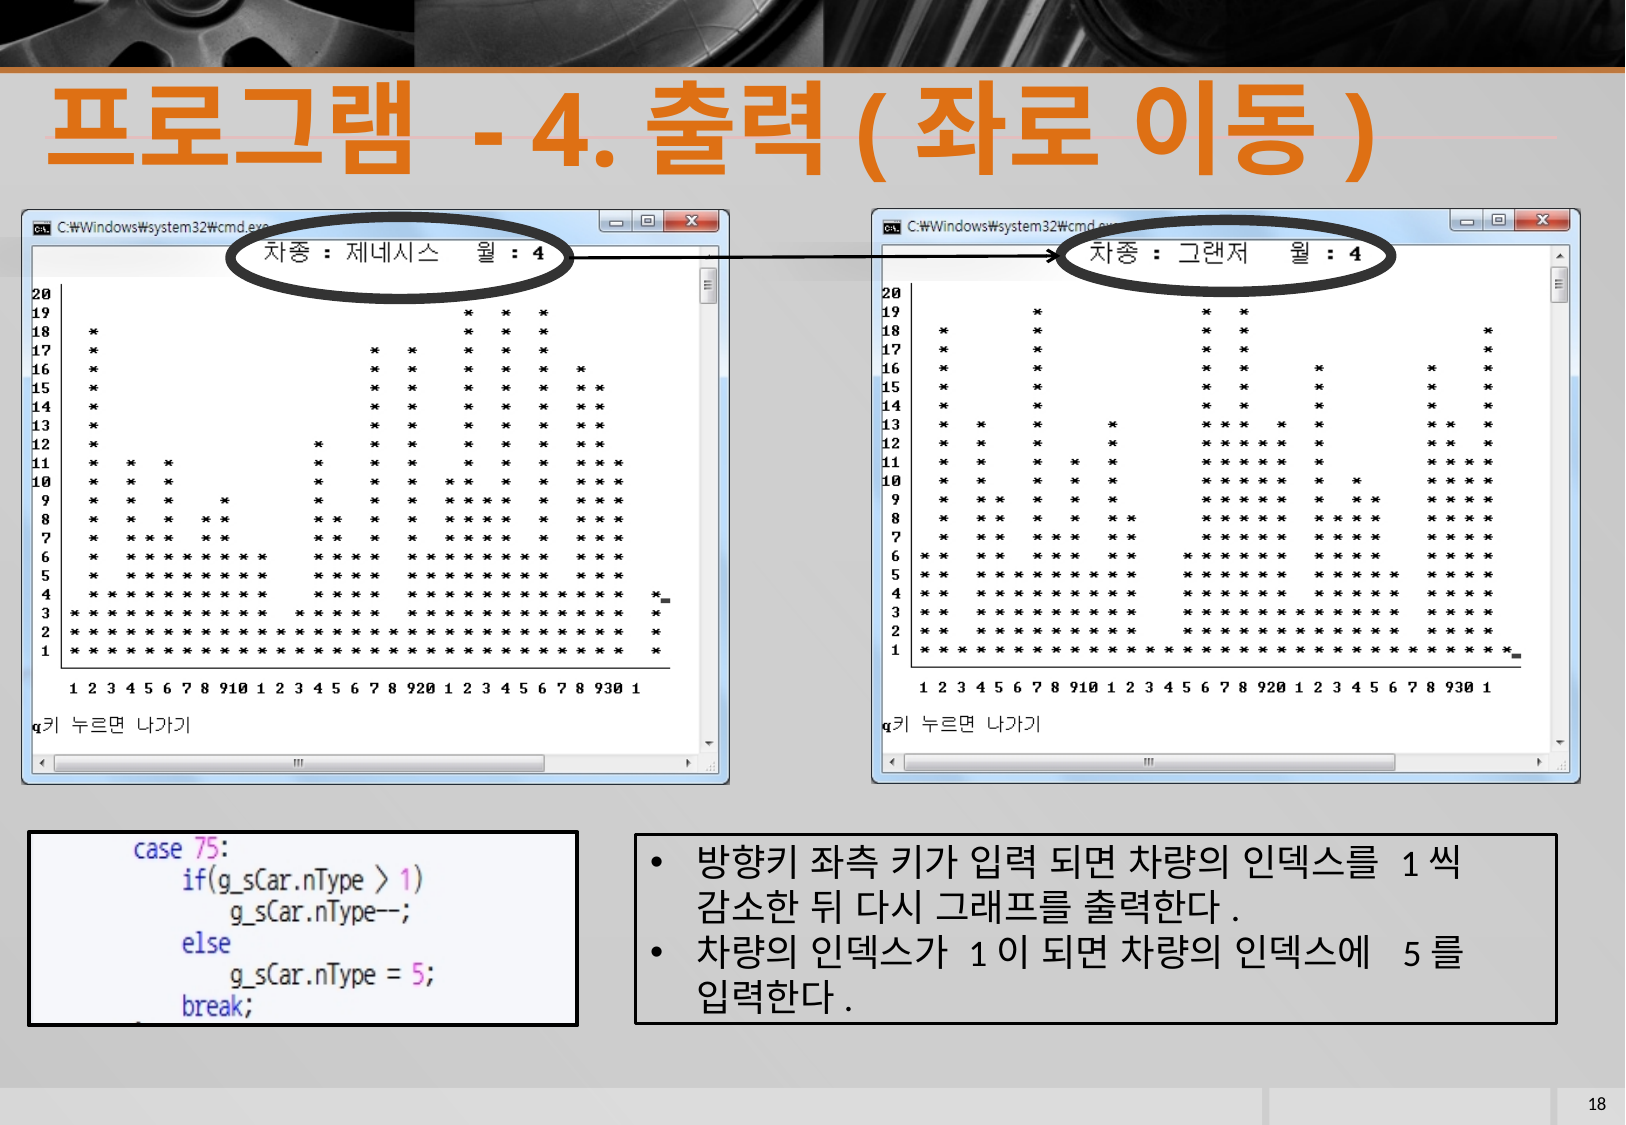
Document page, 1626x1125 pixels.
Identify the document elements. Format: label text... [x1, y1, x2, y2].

text_box 프로그램 - 4.출력(좌로 이동) [44, 42, 1557, 136]
picture [0, 0, 1625, 67]
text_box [568, 255, 1061, 259]
picture [871, 207, 1581, 784]
slide_number 18 [1553, 1084, 1622, 1122]
text_box 프로그램 - 4.출력(좌로 이동) [44, 144, 1557, 200]
picture [20, 209, 730, 786]
picture [30, 833, 576, 1024]
text_box 방향키 좌측 키가 입력 되면 차량의 인덱스를 1씩 감소한 뒤 다시 그래프를 출력한다. 차량의 인덱스가 1이 되면 차량의 인덱스에 5를 입력한다. [634, 833, 1558, 1024]
